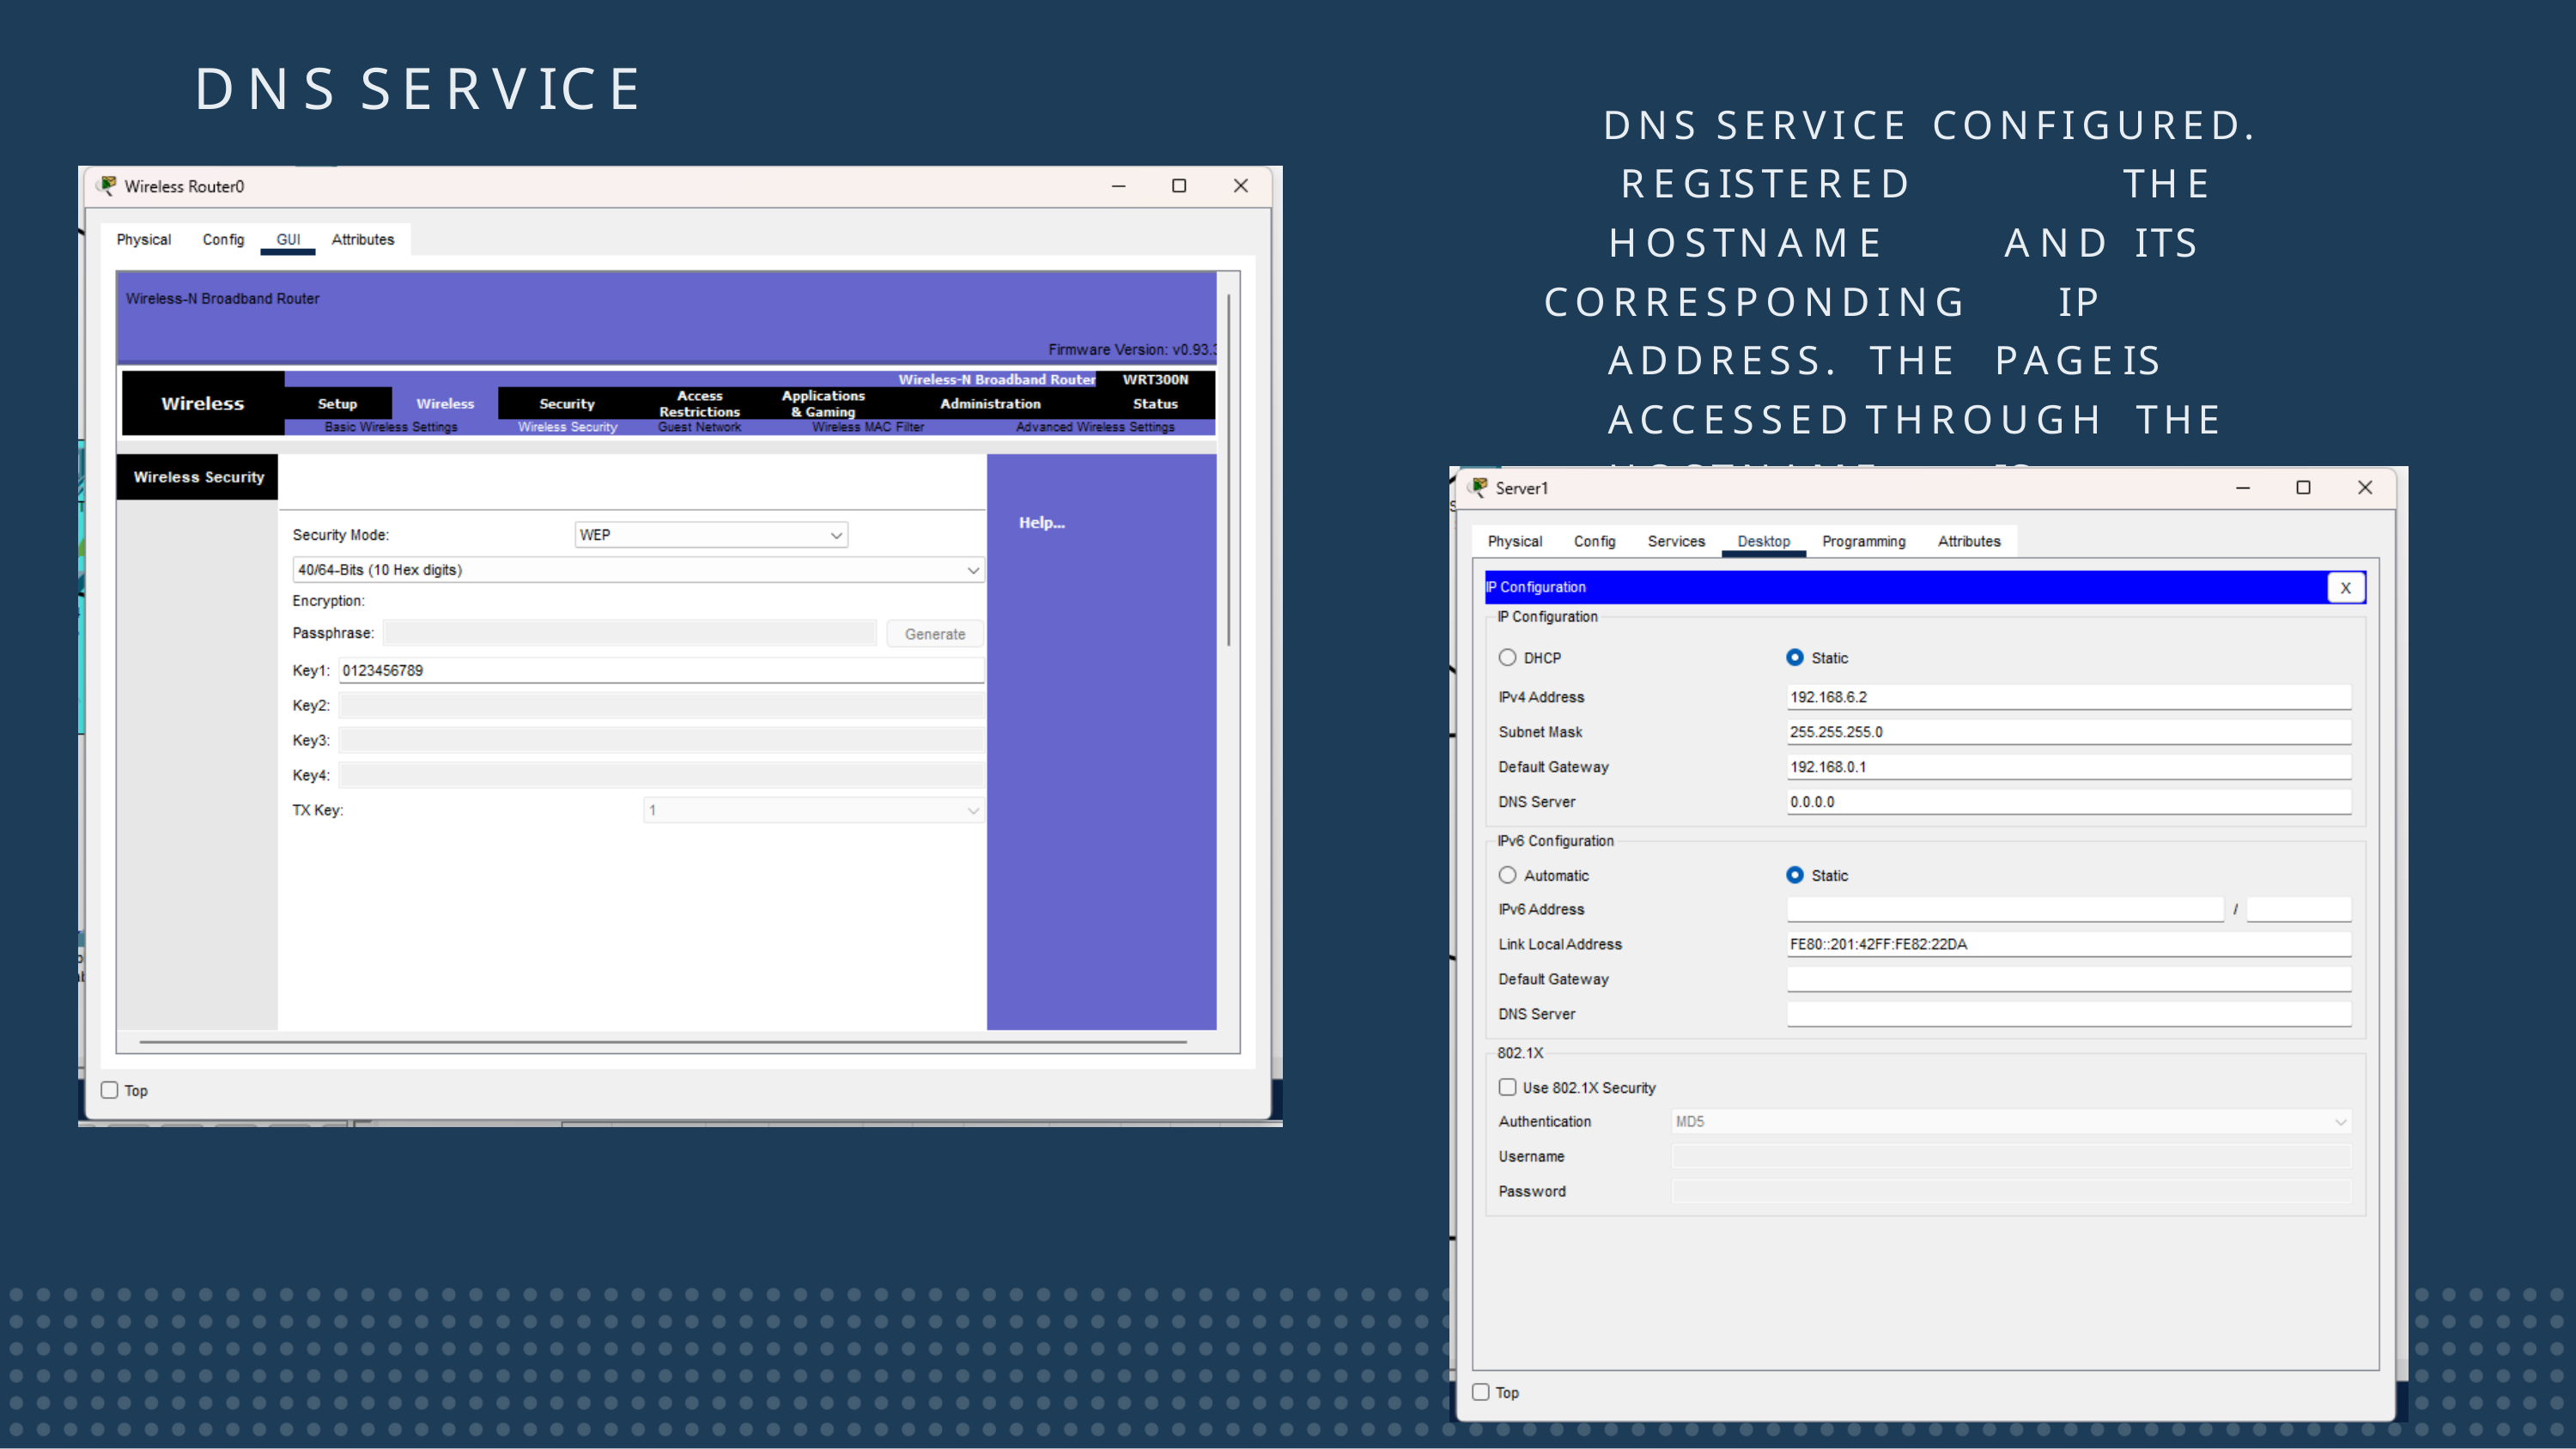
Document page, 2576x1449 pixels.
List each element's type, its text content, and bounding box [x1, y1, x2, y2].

title DNS SERVICE [191, 50, 647, 165]
picture [0, 466, 2576, 1449]
text_box DNS SERVICE CONFIGURED. REGISTERED THE HOSTNAME AND ITS CORRESPONDING IP ADDRESS. THE PAGE IS ACCESSED THROUGH THE HOSTNAME IS SHOWN IN THE SCREENSHOT [1521, 86, 2337, 465]
picture [78, 166, 1283, 1127]
